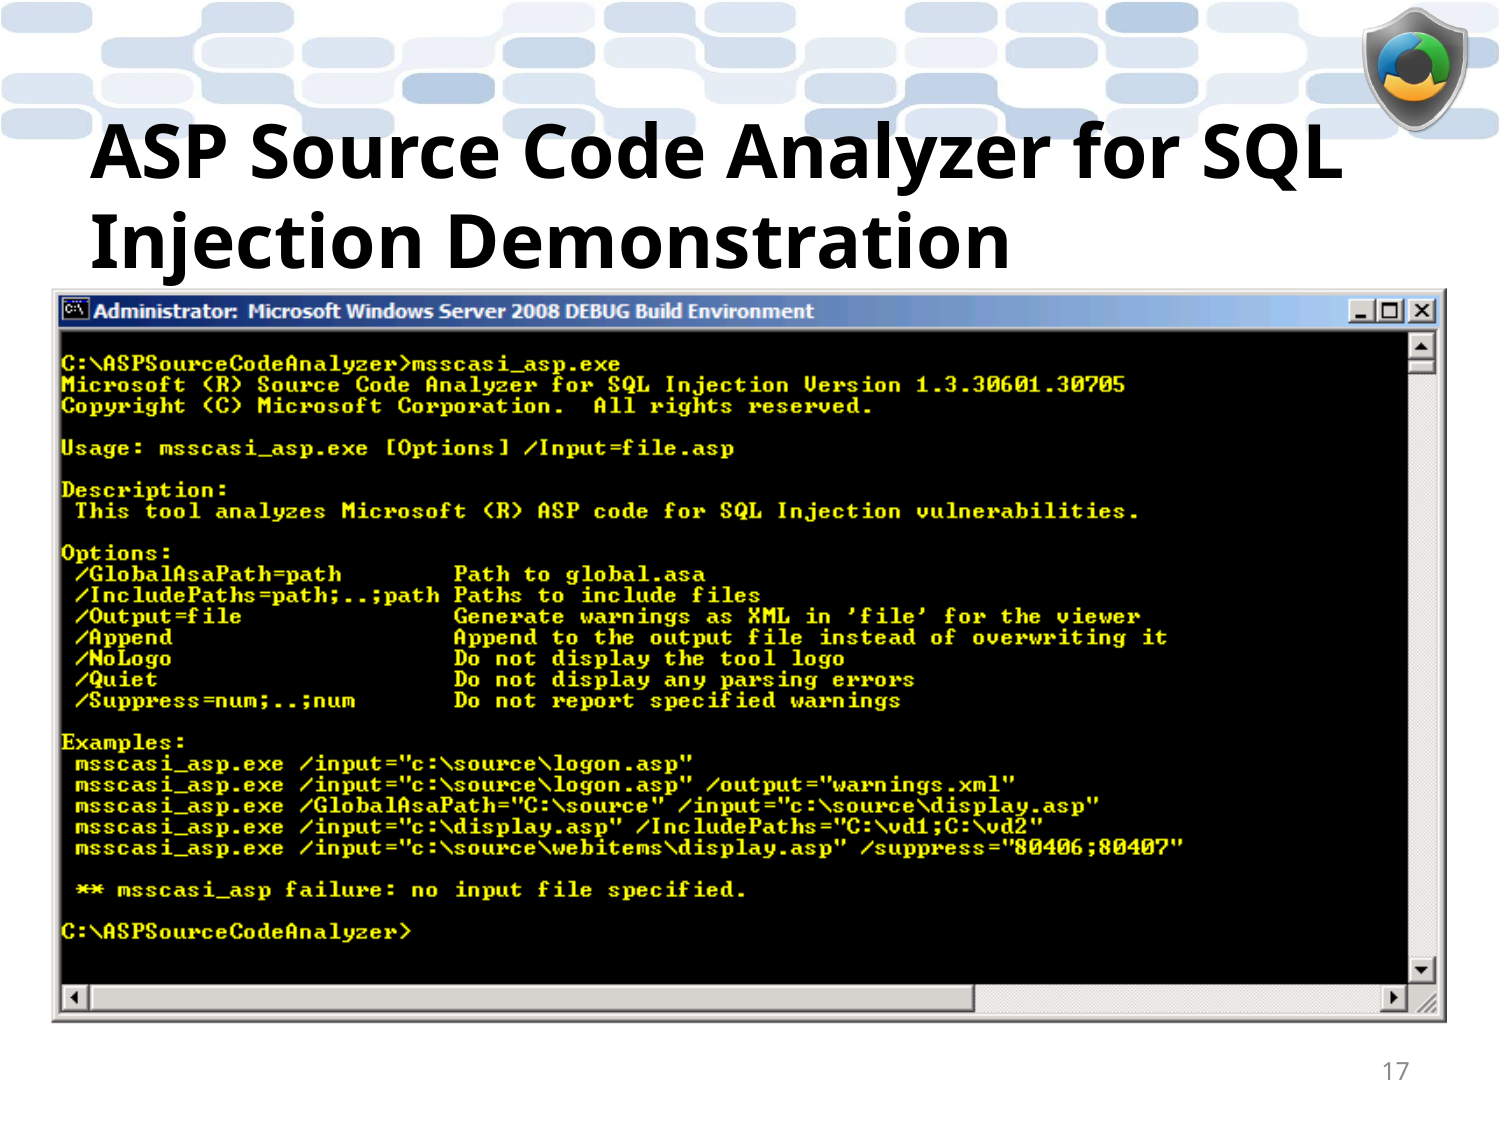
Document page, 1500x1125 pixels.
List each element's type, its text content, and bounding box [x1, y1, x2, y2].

title ASP Source Code Analyzer for SQL Injection Demonstration [75, 137, 1425, 250]
slide_number 17 [1074, 1042, 1425, 1103]
picture [0, 0, 1500, 140]
picture [49, 287, 1447, 1026]
